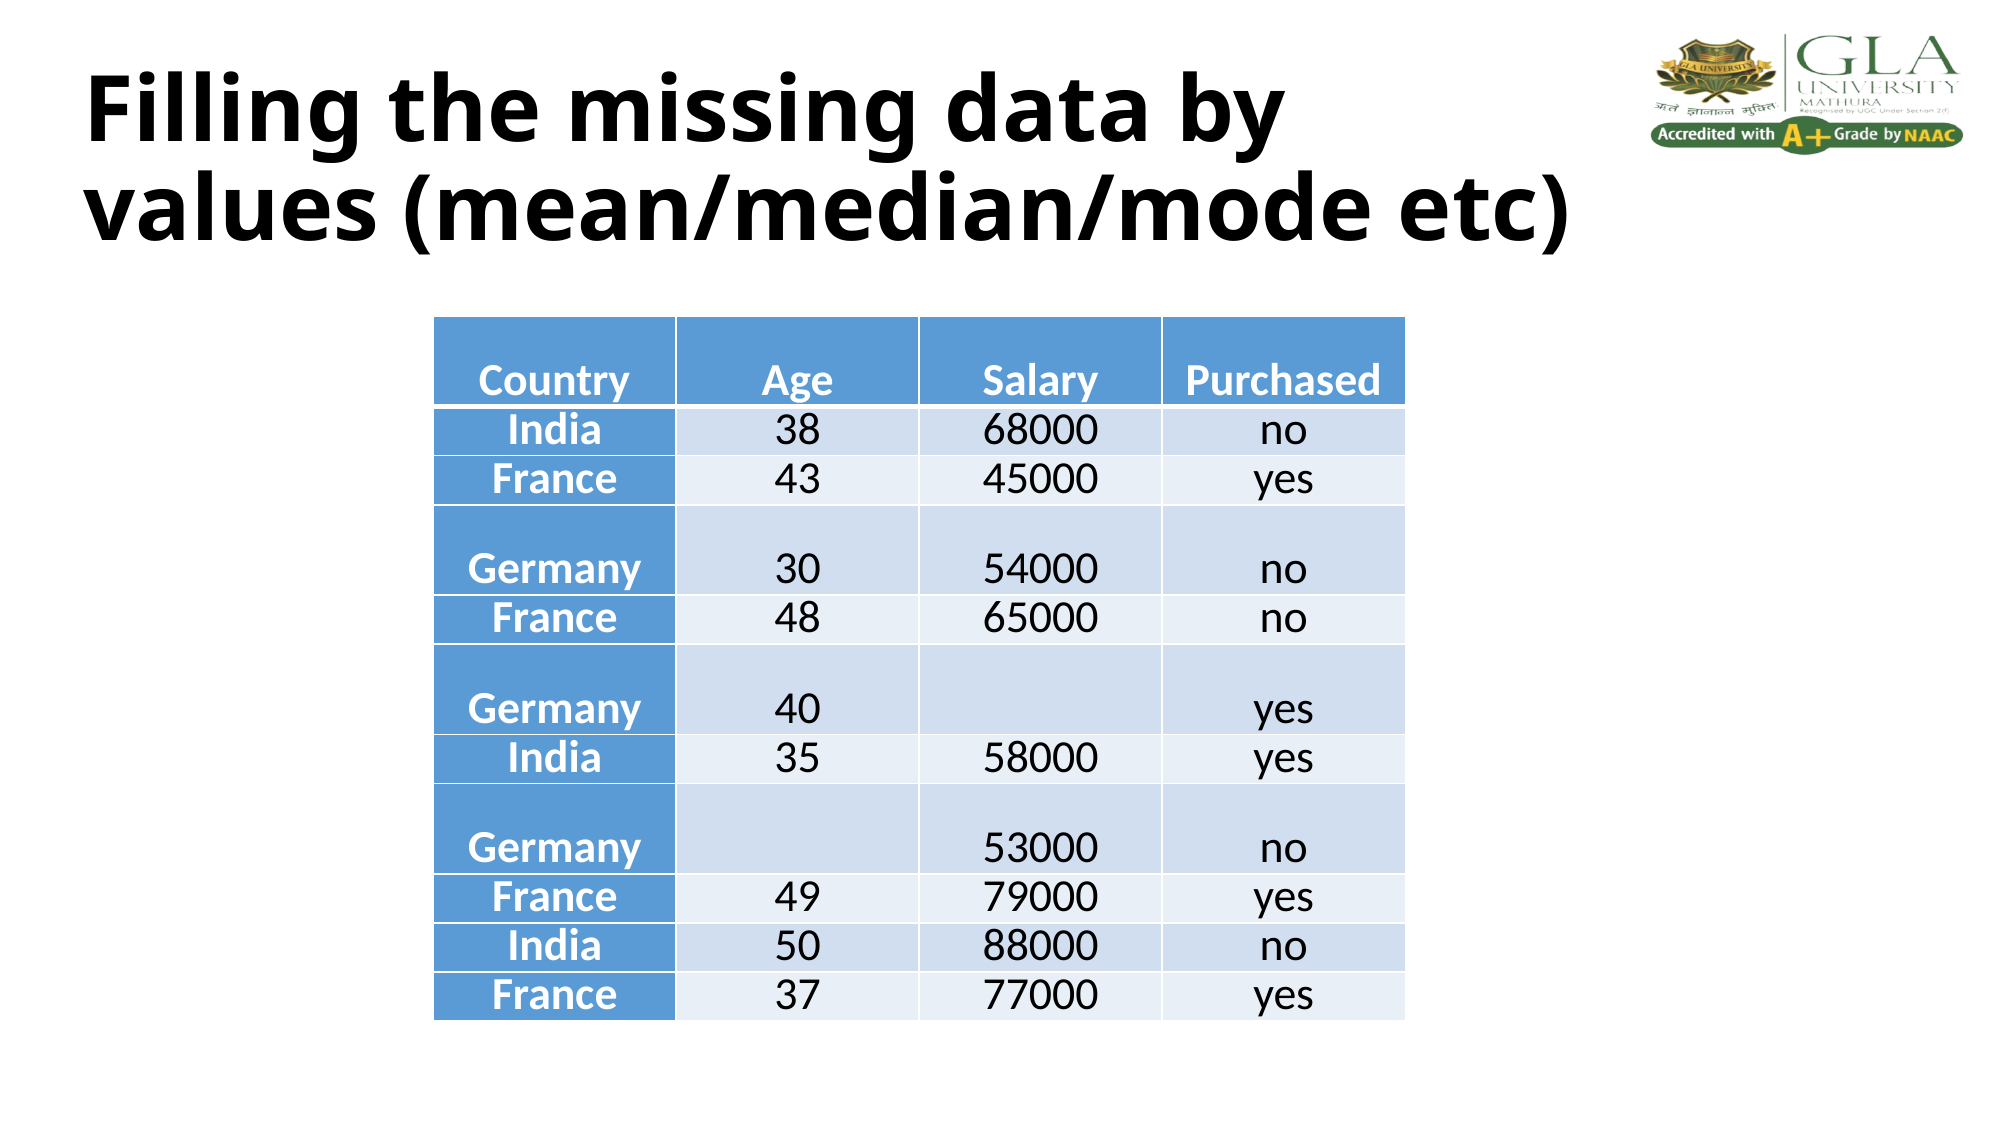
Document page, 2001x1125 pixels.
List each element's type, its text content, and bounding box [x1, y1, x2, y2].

table_cell 54000 [920, 506, 1161, 594]
table_cell 68000 [920, 409, 1161, 455]
table_cell 50 [677, 924, 918, 971]
table_cell France [434, 973, 675, 1020]
table_cell 88000 [920, 924, 1161, 971]
table_cell 45000 [920, 456, 1161, 504]
table_cell 30 [677, 506, 918, 594]
table_cell yes [1163, 456, 1405, 504]
table_cell India [434, 735, 675, 783]
table_cell yes [1163, 973, 1405, 1020]
table_cell 48 [677, 596, 918, 643]
table_cell [920, 645, 1161, 734]
table_cell no [1163, 409, 1405, 455]
title Filling the missing data by values (mean/median/mode etc) [68, 52, 1599, 270]
table_cell Germany [434, 506, 675, 594]
table_cell 35 [677, 735, 918, 783]
table_header Age [677, 317, 918, 404]
table_cell 65000 [920, 596, 1161, 643]
table_cell yes [1163, 645, 1405, 734]
table_cell France [434, 596, 675, 643]
table_cell yes [1163, 735, 1405, 783]
table_cell India [434, 924, 675, 971]
table_cell yes [1163, 875, 1405, 922]
table_cell 77000 [920, 973, 1161, 1020]
table_header Country [434, 317, 675, 404]
table_cell 58000 [920, 735, 1161, 783]
table_cell Germany [434, 784, 675, 873]
table_cell no [1163, 924, 1405, 971]
table_cell India [434, 409, 675, 455]
table_cell 38 [677, 409, 918, 455]
table_cell [677, 784, 918, 873]
picture [1635, 0, 1983, 162]
table_header Salary [920, 317, 1161, 404]
table_cell no [1163, 506, 1405, 594]
table_cell France [434, 456, 675, 504]
table_cell 40 [677, 645, 918, 734]
table_cell France [434, 875, 675, 922]
table_header Purchased [1163, 317, 1405, 404]
table_cell Germany [434, 645, 675, 734]
table_cell 43 [677, 456, 918, 504]
table_cell 49 [677, 875, 918, 922]
table_cell no [1163, 784, 1405, 873]
table_cell 37 [677, 973, 918, 1020]
table_cell no [1163, 596, 1405, 643]
table_cell 79000 [920, 875, 1161, 922]
table_cell 53000 [920, 784, 1161, 873]
